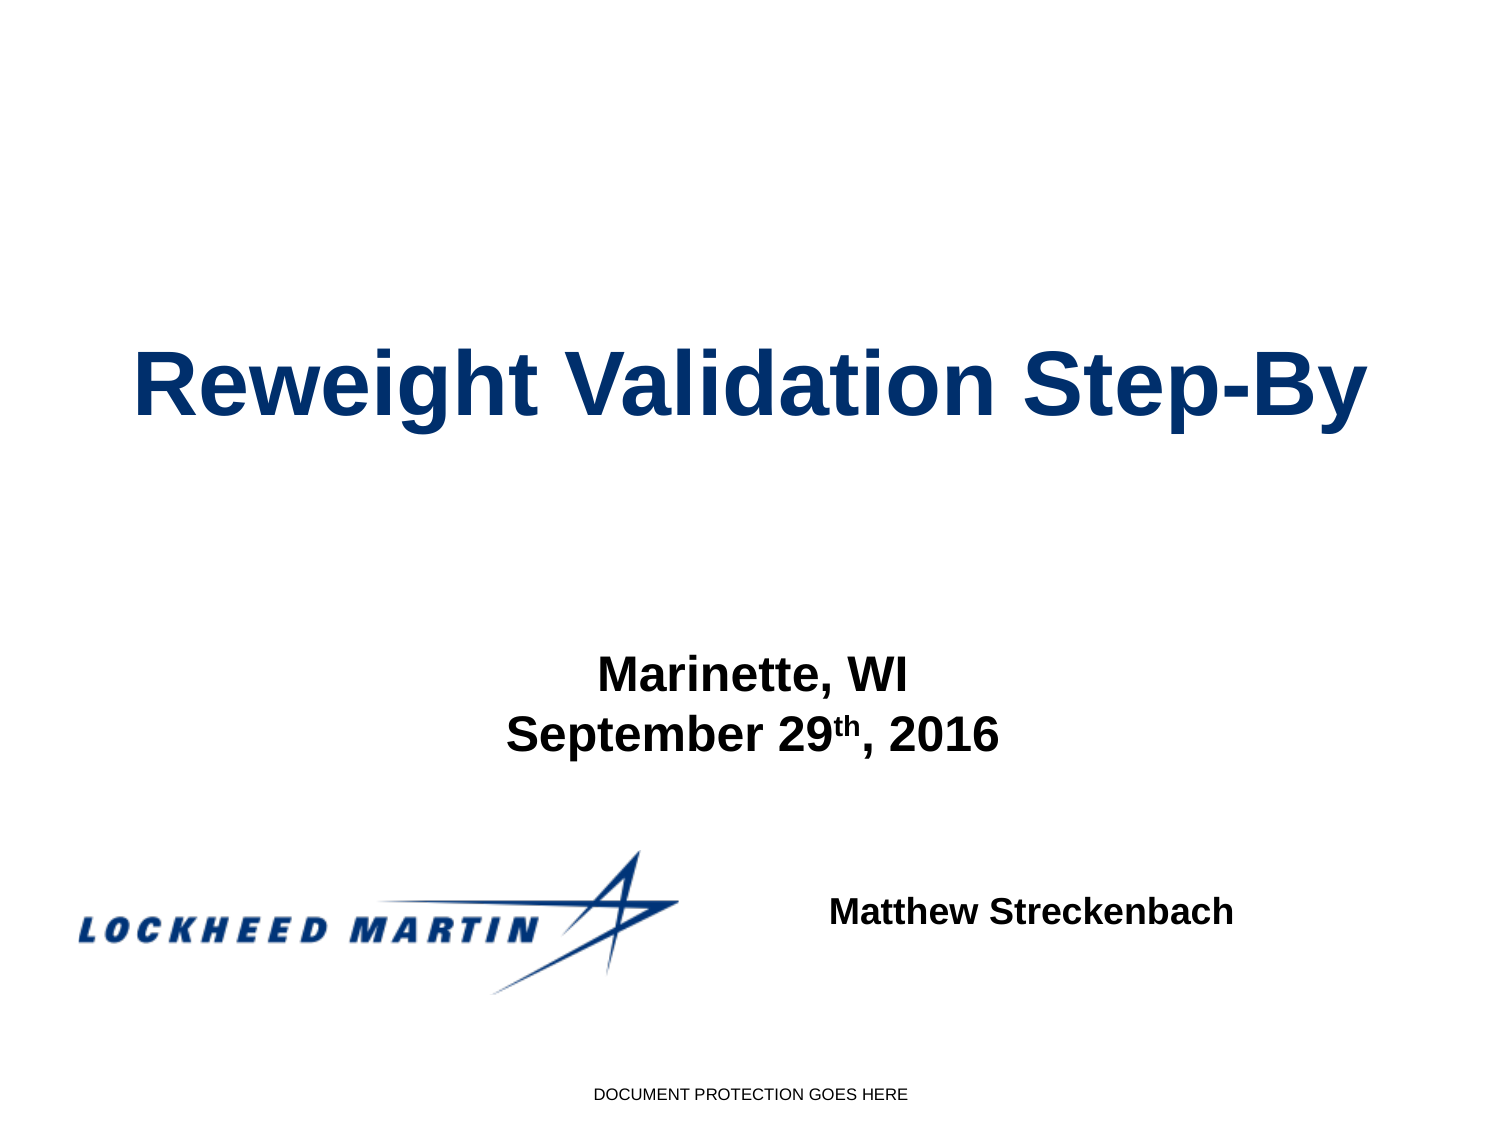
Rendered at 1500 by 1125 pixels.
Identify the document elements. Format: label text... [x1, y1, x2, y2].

list Matthew Streckenbach [828, 886, 1428, 934]
list Marinette, WI September 29th, 2016 [78, 641, 1428, 764]
title Reweight Validation Step-By [75, 245, 1428, 435]
